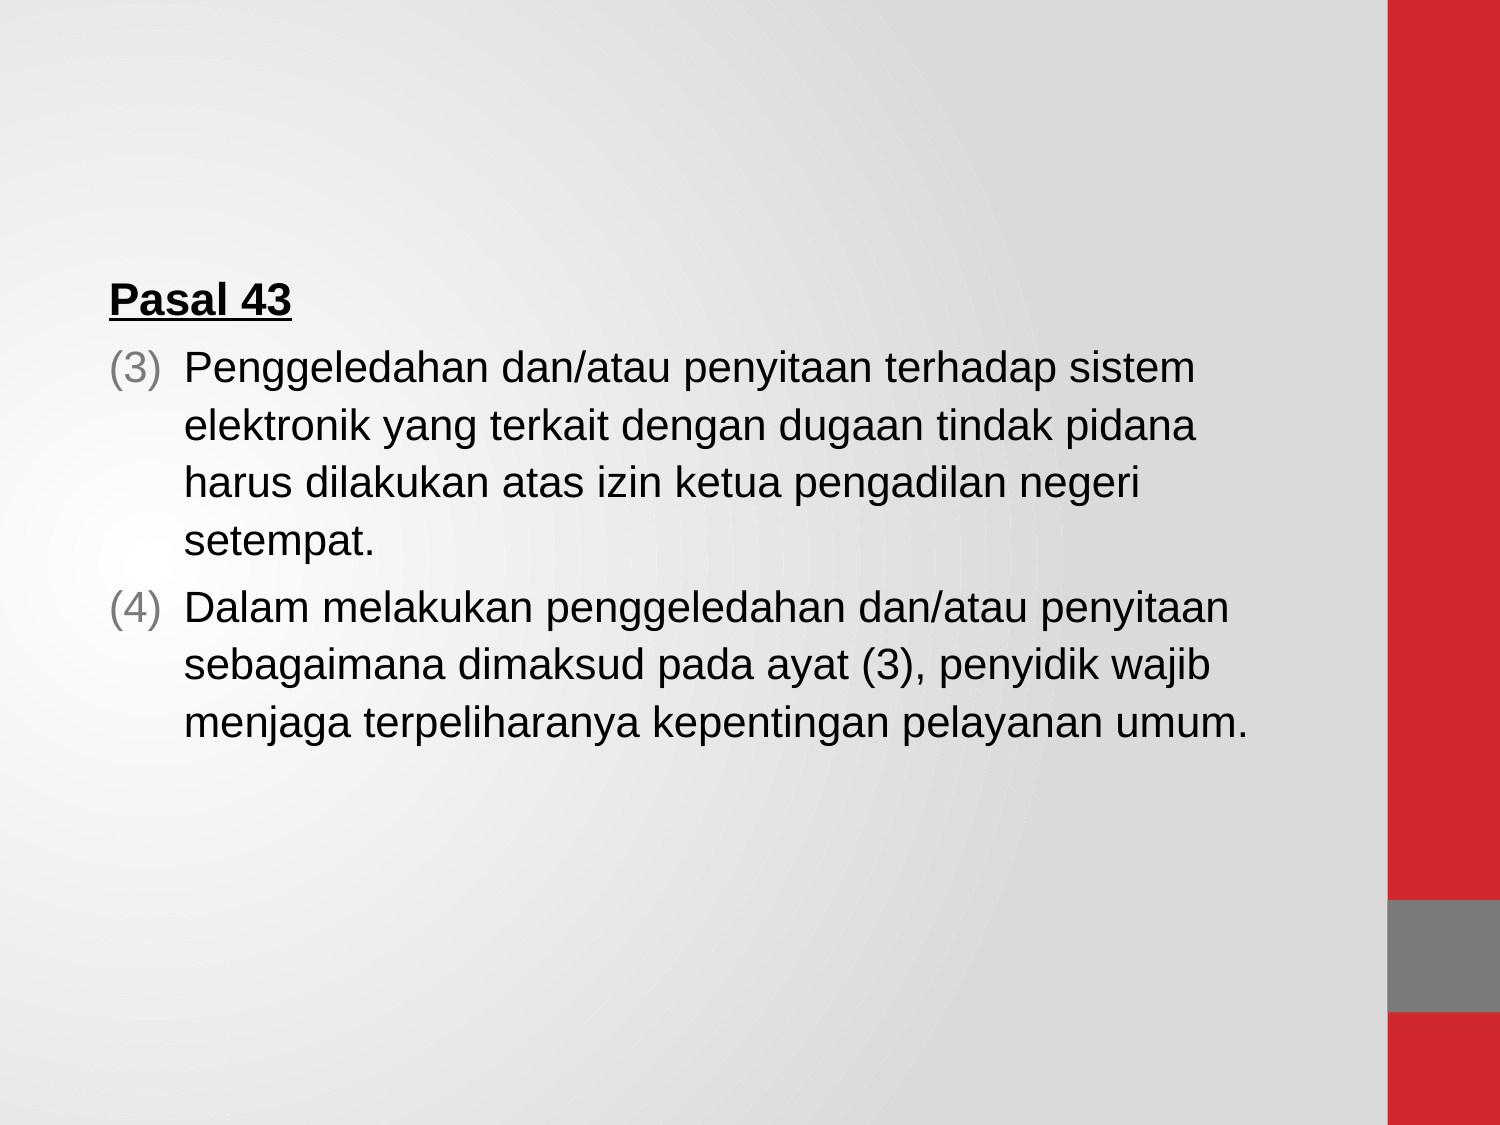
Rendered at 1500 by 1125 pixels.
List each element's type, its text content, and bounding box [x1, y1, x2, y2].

list Pasal 43 Penggeledahan dan/atau penyitaan terhadap sistem elektronik yang terkait dengan dugaan tindak pidana harus dilakukan atas izin ketua pengadilan negeri setempat. Dalam melakukan penggeledahan dan/atau penyitaan sebagaimana dimaksud pada ayat (3), penyidik wajib menjaga terpeliharanya kepentingan pelayanan umum. [75, 262, 1325, 1050]
